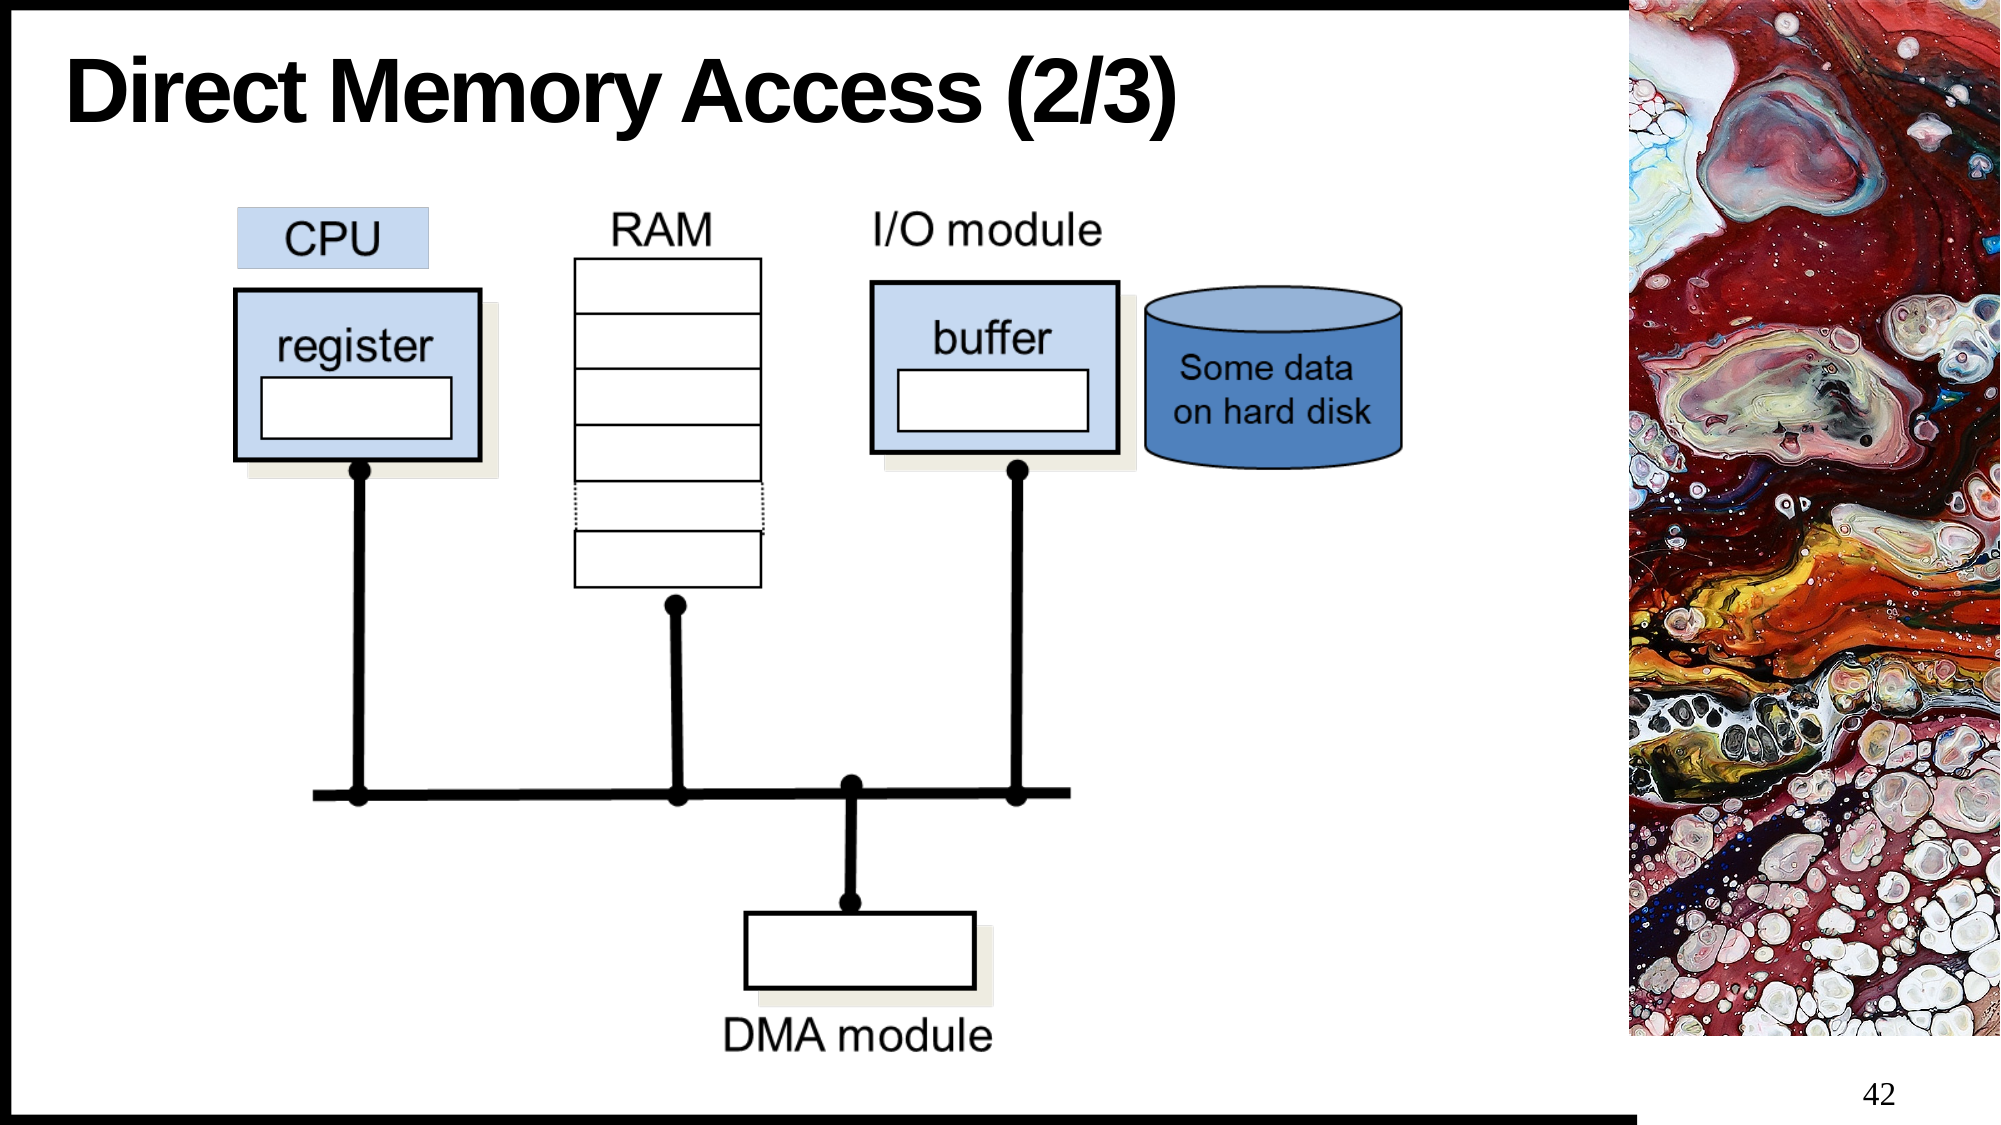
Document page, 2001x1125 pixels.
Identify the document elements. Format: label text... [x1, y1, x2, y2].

slide_number 42 [1856, 1069, 1903, 1115]
picture [233, 184, 1404, 1092]
picture [1629, 0, 2000, 1036]
title Direct Memory Access (2/3) [64, 37, 1573, 149]
